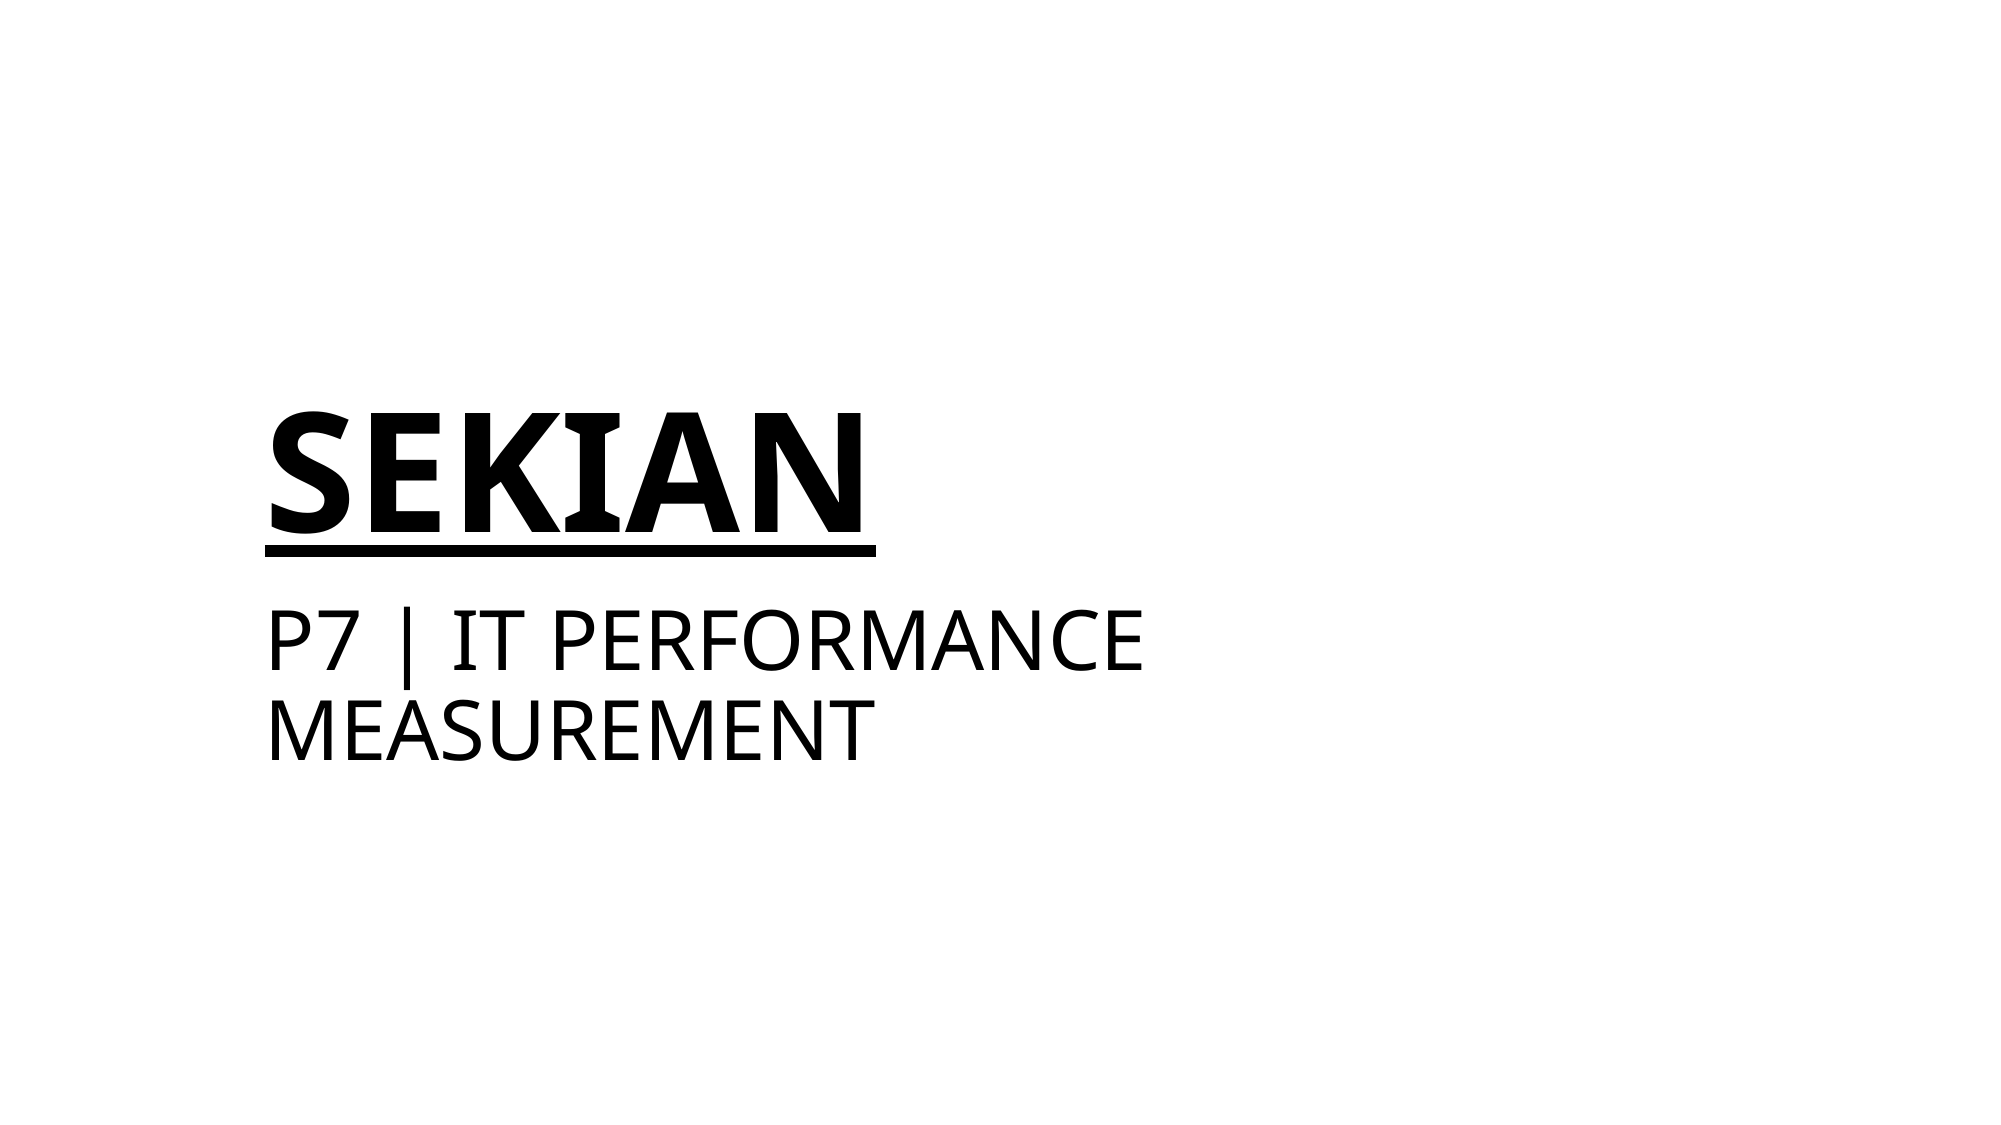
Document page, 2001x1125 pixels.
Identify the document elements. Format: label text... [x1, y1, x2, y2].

subtitle P7 | IT PERFORMANCE MEASUREMENT [249, 590, 1750, 863]
title SEKIAN [249, 184, 1750, 576]
